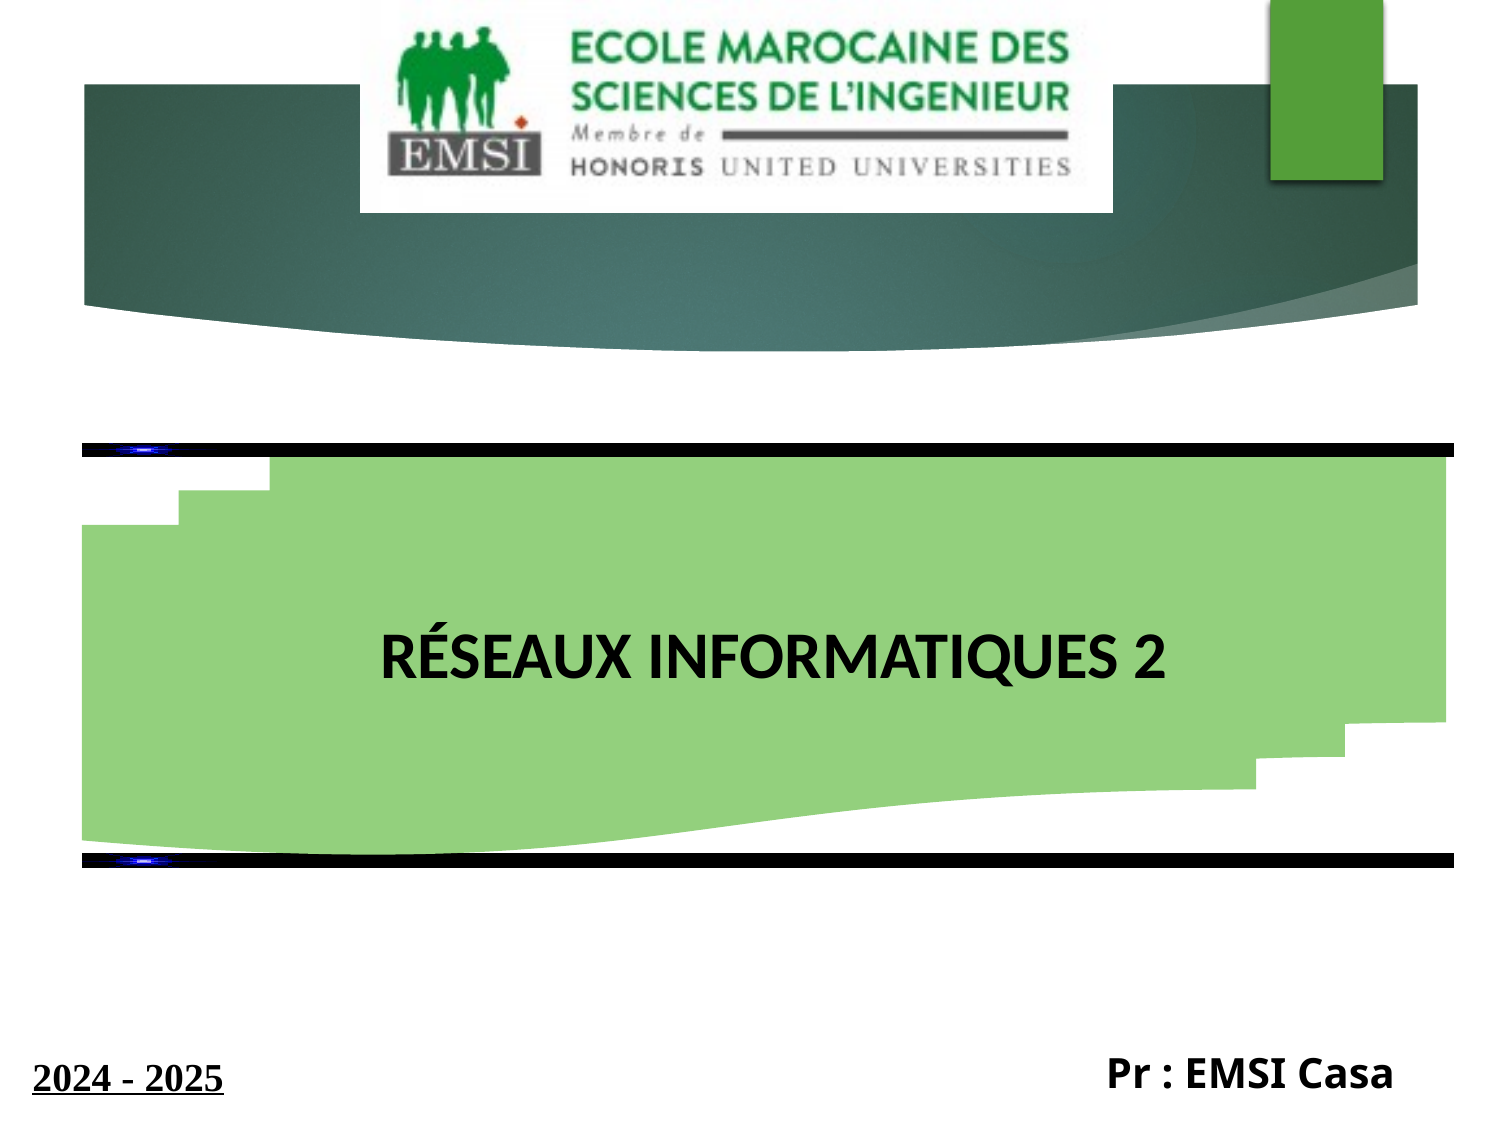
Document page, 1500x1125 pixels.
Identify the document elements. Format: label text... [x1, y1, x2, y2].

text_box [81, 443, 1454, 868]
text_box 2024 - 2025 [17, 1044, 443, 1107]
picture [359, 0, 1113, 213]
text_box Pr : EMSI Casa [577, 1039, 1500, 1104]
